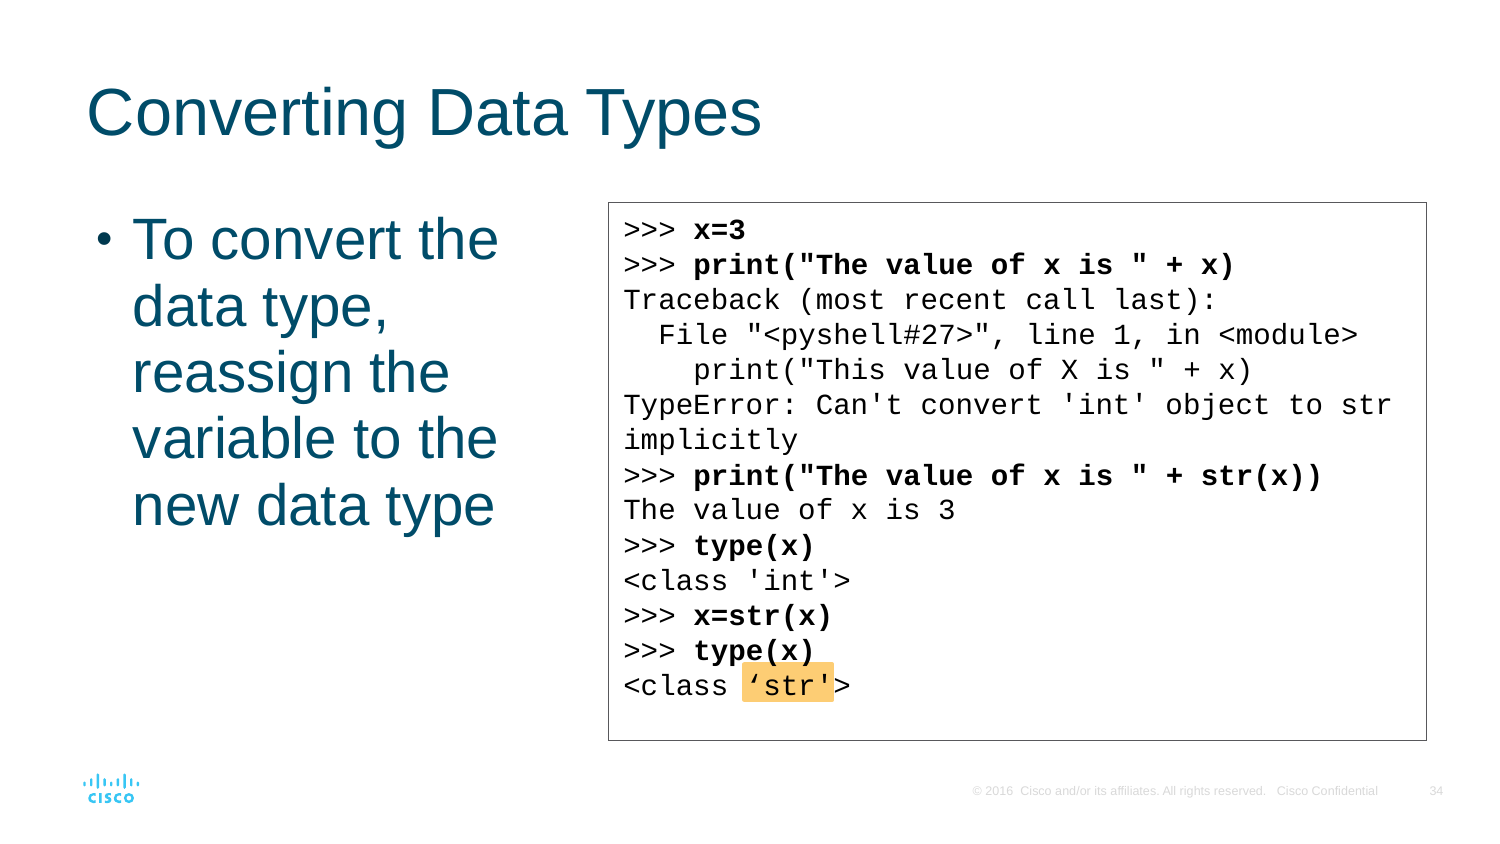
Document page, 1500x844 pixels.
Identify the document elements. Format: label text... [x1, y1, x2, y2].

list To convert the data type, reassign the variable to the new data type [71, 199, 613, 741]
text_box >>> x=3 >>> print("The value of x is " + x) Traceback (most recent call last): File "<pyshell#27>", line 1, in <module> print("This value of X is " + x) TypeError: Can't convert 'int' object to str implicitly >>> print("The value of x is " + str(x)) The value of x is 3 >>> type(x) <class 'int'> >>> x=str(x) >>> type(x) <class ‘str'> [613, 202, 1427, 741]
title Converting Data Types [71, 55, 1441, 176]
